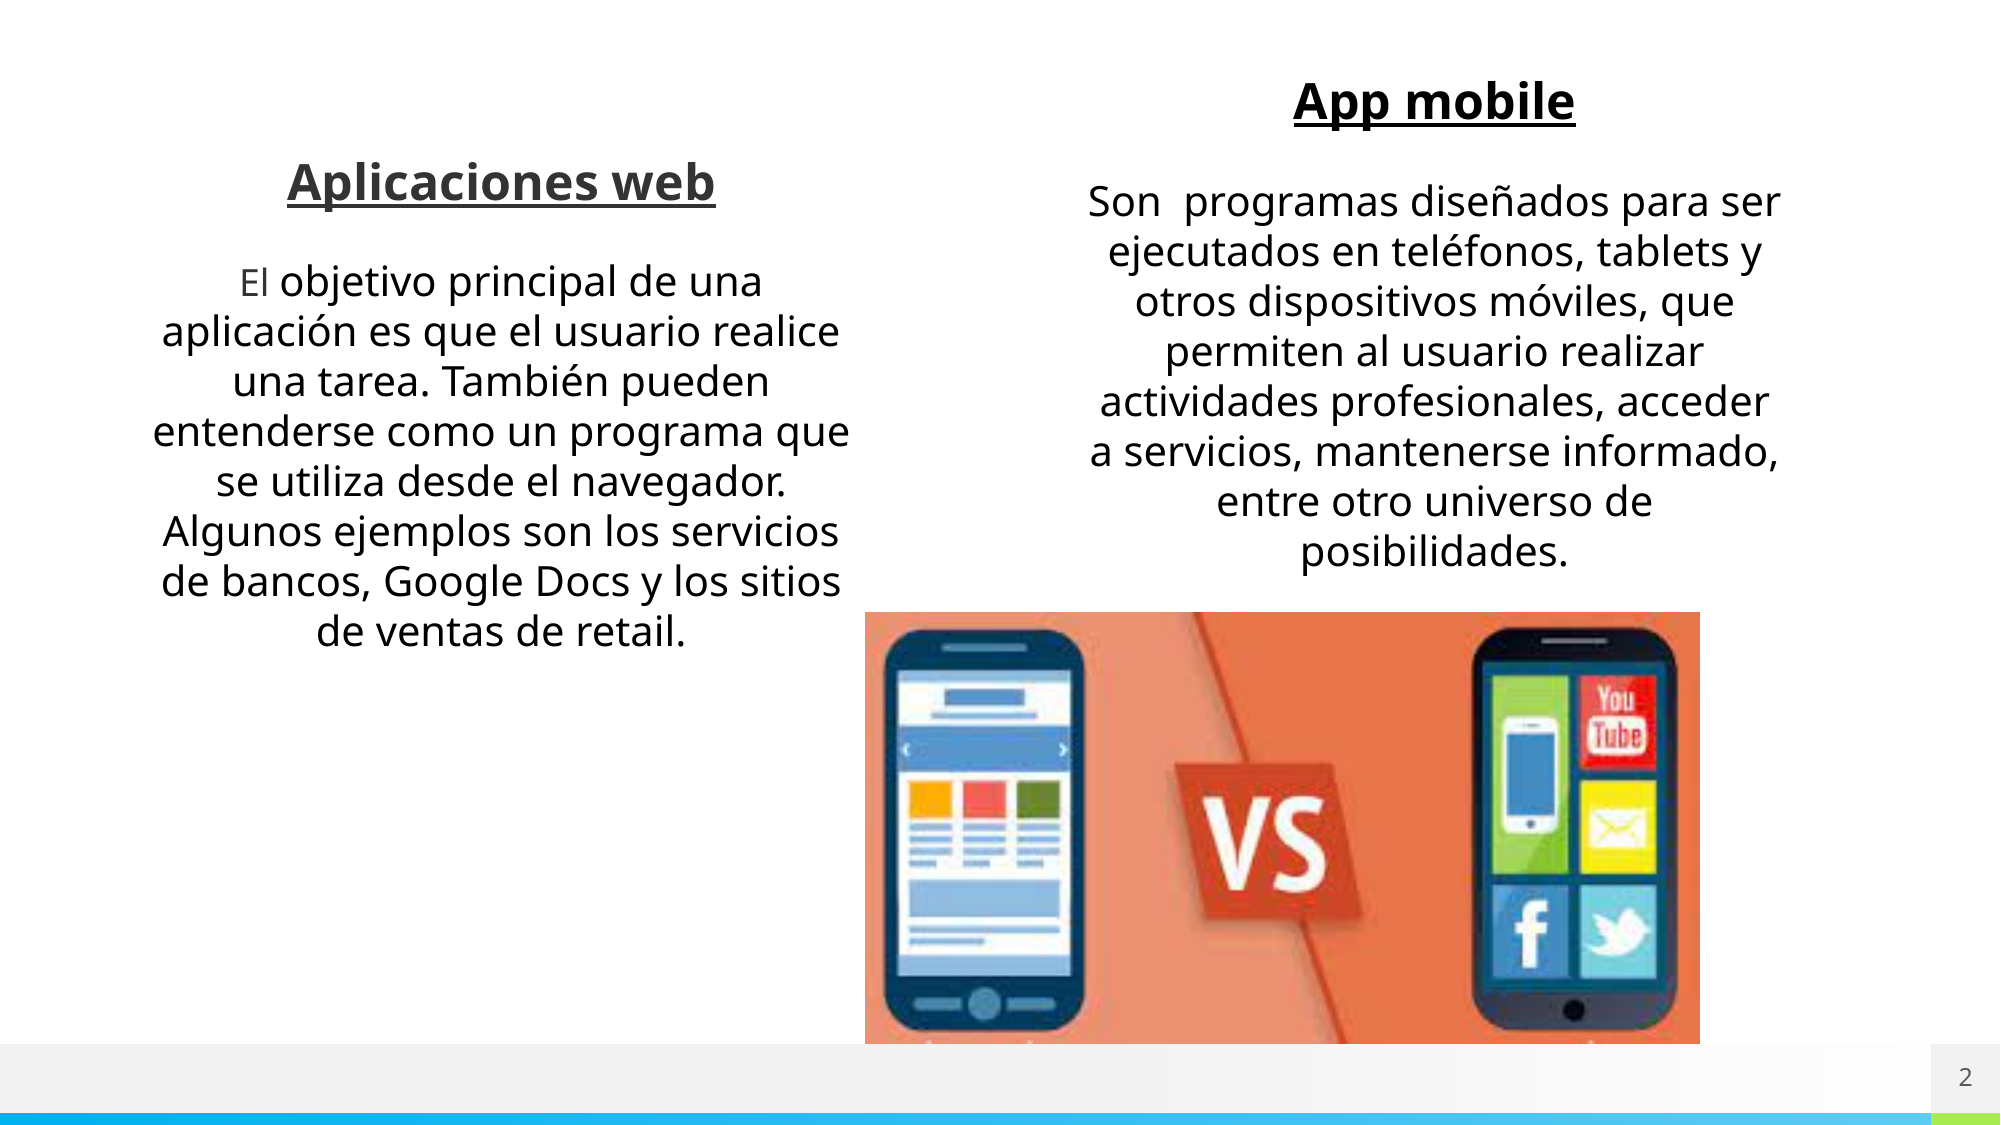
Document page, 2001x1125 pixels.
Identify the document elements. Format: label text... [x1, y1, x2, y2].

text_box Aplicaciones web El objetivo principal de una aplicación es que el usuario realice una tarea. También pueden entenderse como un programa que se utiliza desde el navegador. Algunos ejemplos son los servicios de bancos, Google Docs y los sitios de ventas de retail. [136, 142, 866, 663]
picture [865, 612, 1700, 1044]
slide_number 2 [1931, 1044, 2000, 1114]
text_box App mobile Son programas diseñados para ser ejecutados en teléfonos, tablets y otros dispositivos móviles, que permiten al usuario realizar actividades profesionales, acceder a servicios, mantenerse informado, entre otro universo de posibilidades. [1070, 62, 1800, 583]
